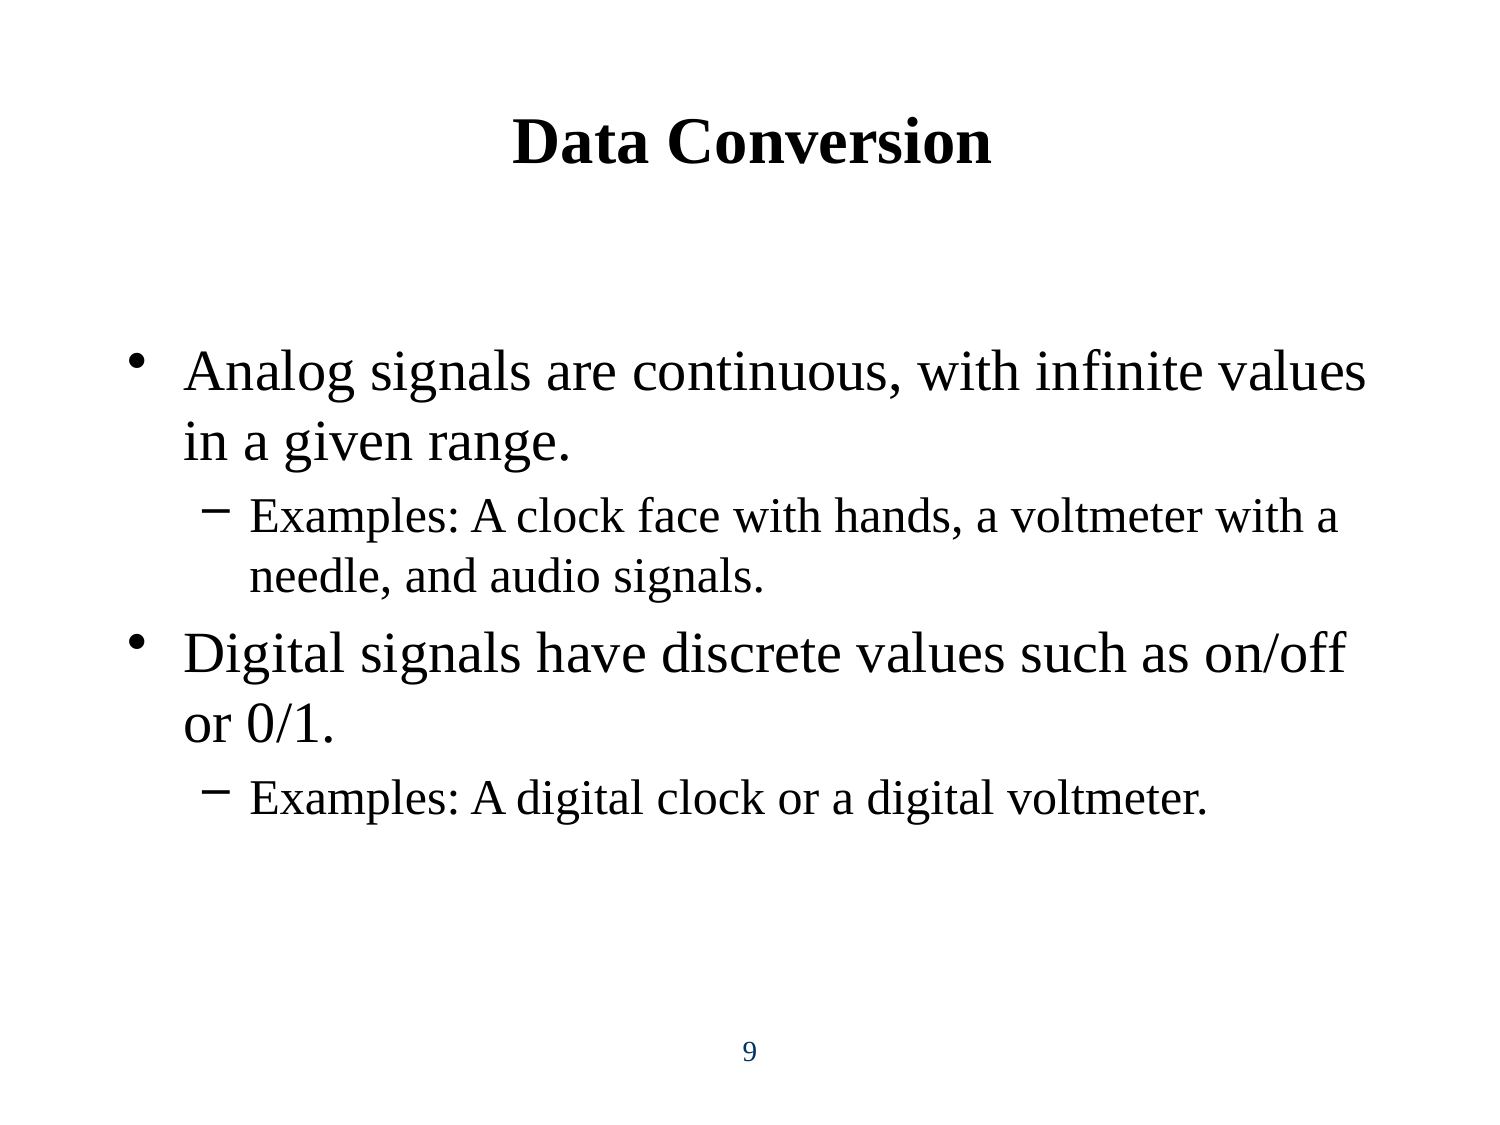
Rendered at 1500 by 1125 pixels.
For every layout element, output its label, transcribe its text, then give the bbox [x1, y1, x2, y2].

list Analog signals are continuous, with infinite values in a given range. Examples: A clock face with hands, a voltmeter with a needle, and audio signals. Digital signals have discrete values such as on/off or 0/1. Examples: A digital clock or a digital voltmeter. [112, 324, 1388, 1000]
slide_number 9 [512, 1024, 988, 1101]
title Data Conversion [123, 42, 1399, 231]
